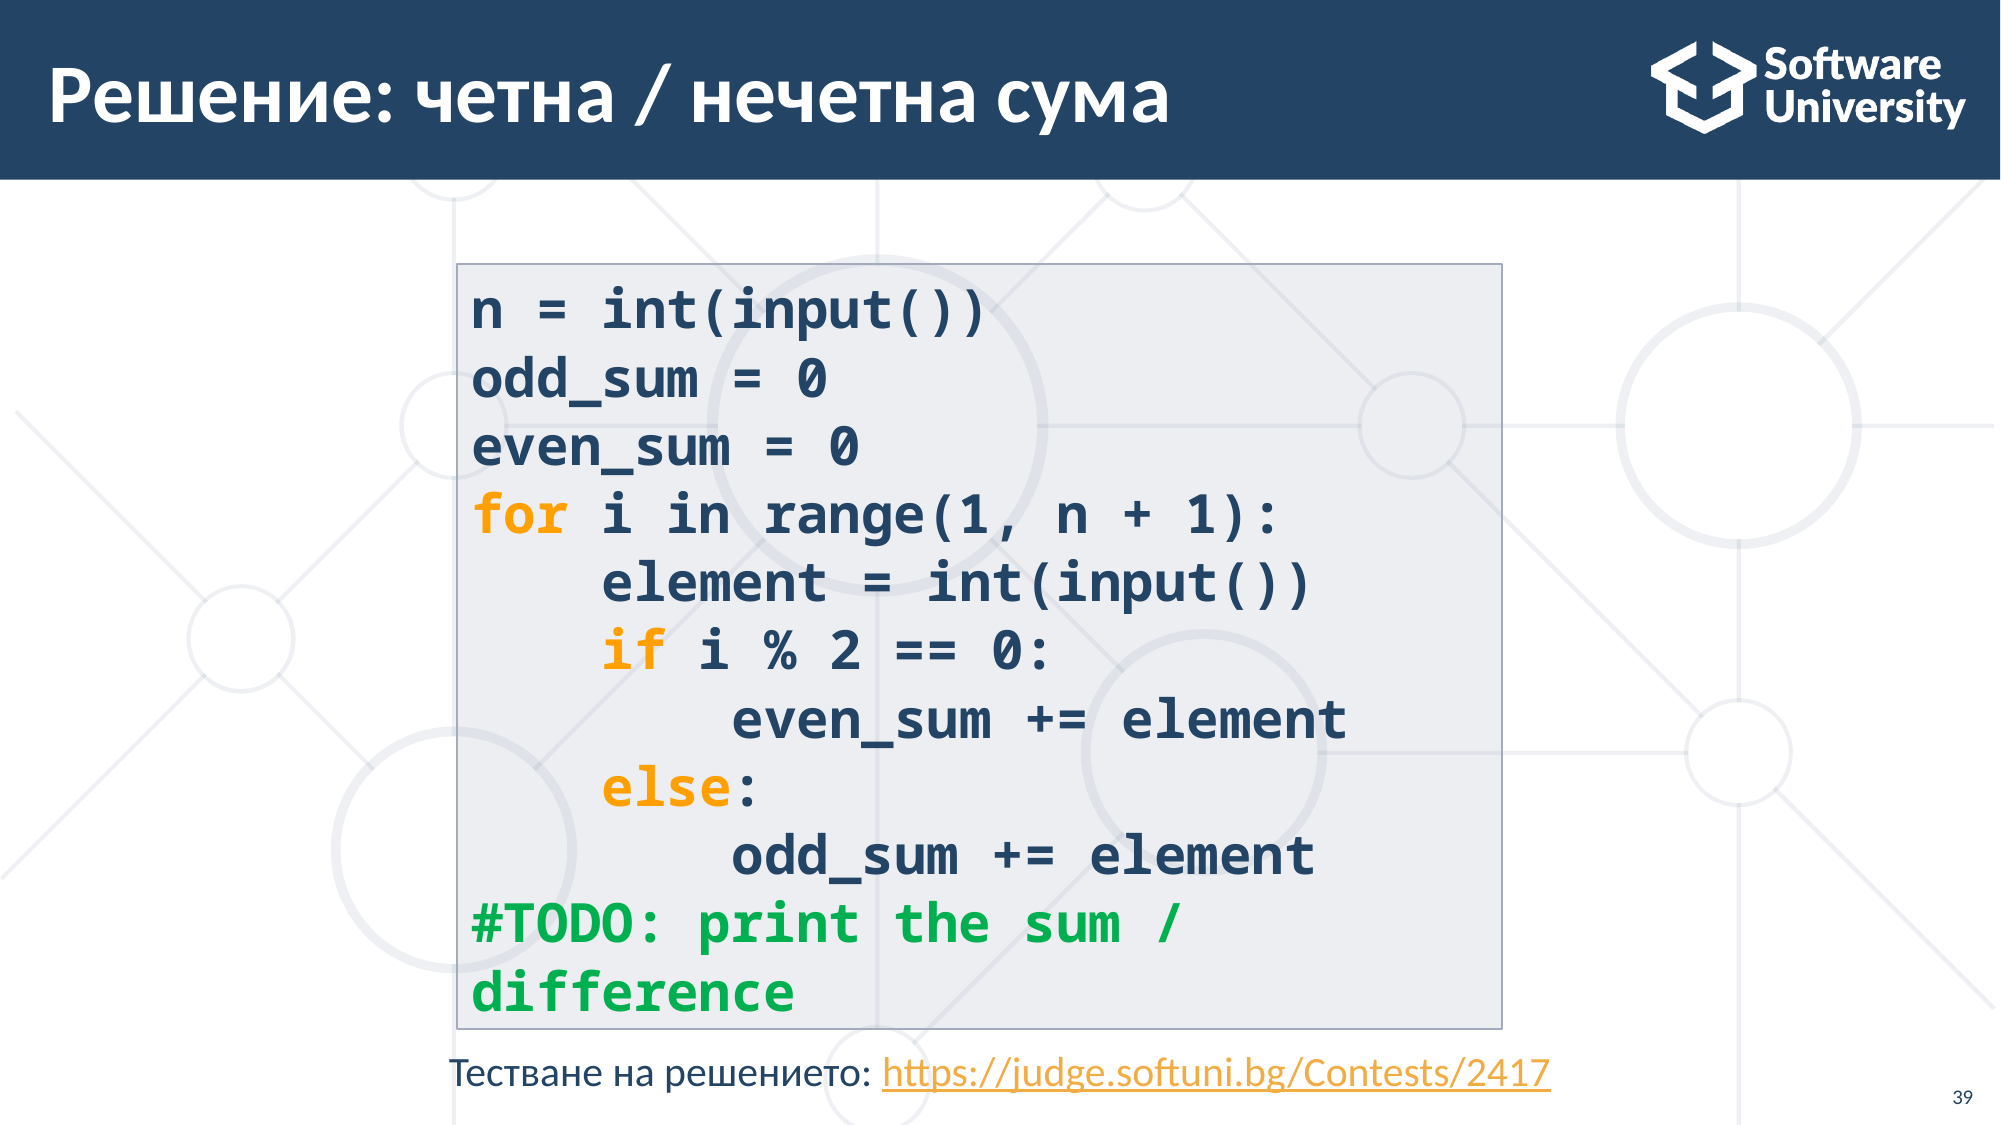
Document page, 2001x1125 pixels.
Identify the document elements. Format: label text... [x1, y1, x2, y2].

title Решение: четна / нечетна сума [31, 16, 1625, 162]
slide_number 39 [1927, 1067, 1989, 1117]
text_box Тестване на решението: https://judge.softuni.bg/Contests/2417 [125, 1036, 1875, 1102]
picture [1651, 41, 1966, 134]
text_box n = int(input()) odd_sum = 0 even_sum = 0 for i in range(1, n + 1): element = int(input()) if i % 2 == 0: even_sum += element else: odd_sum += element #TODO: print the sum / difference [456, 264, 1502, 1030]
